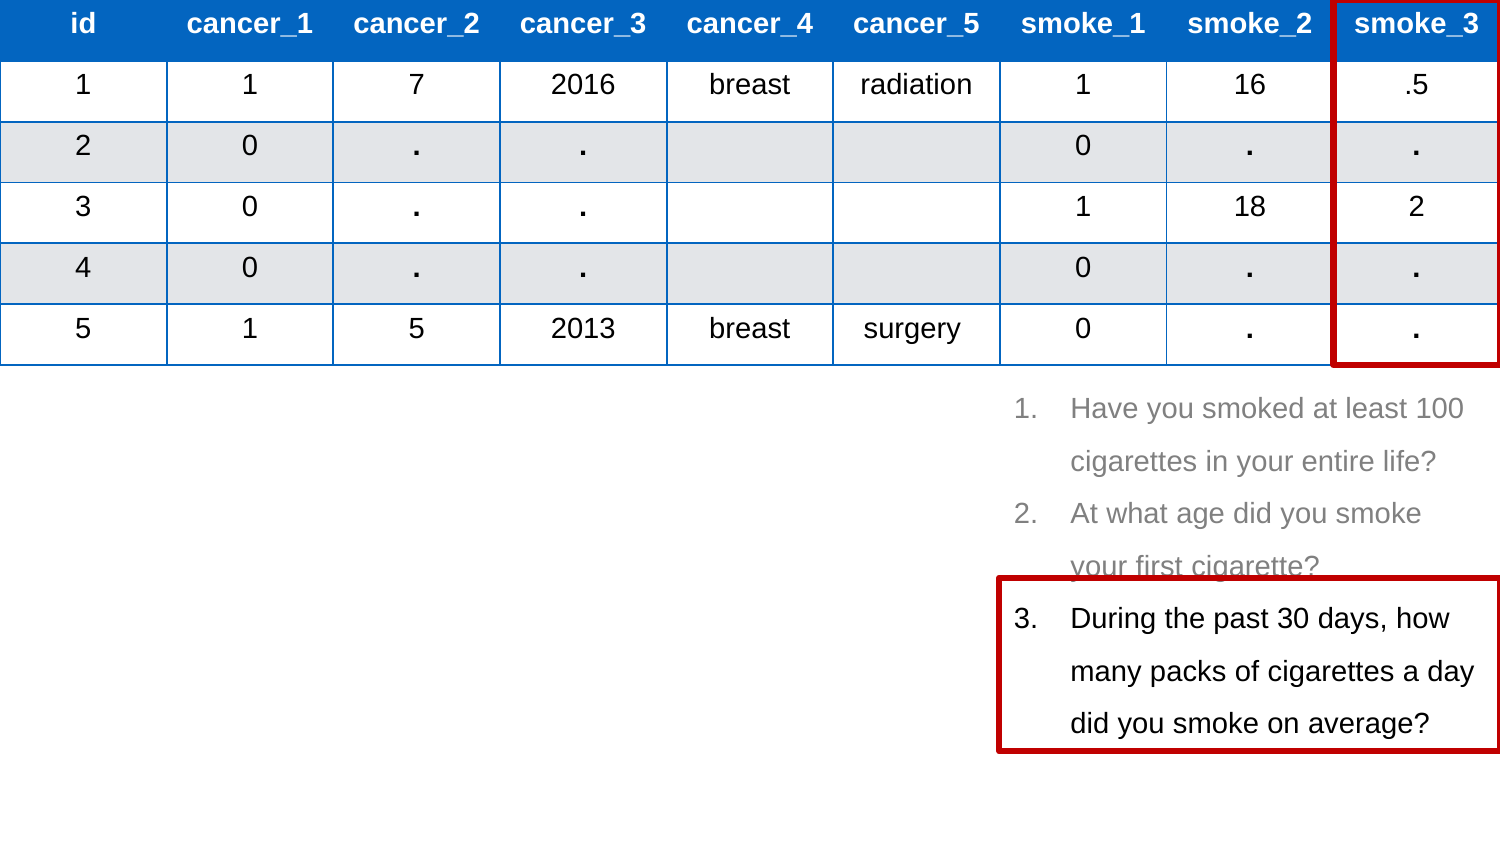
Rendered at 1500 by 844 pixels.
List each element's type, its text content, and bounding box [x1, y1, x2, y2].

table_cell . [1167, 123, 1331, 182]
table_header cancer_2 [334, 1, 499, 60]
table_header cancer_3 [501, 1, 666, 60]
table_cell . [501, 183, 666, 242]
table_cell 0 [168, 183, 332, 242]
table_cell . [501, 244, 666, 303]
table_cell 2016 [501, 62, 666, 121]
table_cell 2013 [501, 305, 666, 364]
table_cell 16 [1167, 62, 1331, 121]
table_cell 1 [1001, 62, 1166, 121]
table_cell 5 [334, 305, 499, 364]
table_cell breast [668, 305, 832, 364]
table_cell [668, 244, 832, 303]
table_cell [668, 123, 832, 182]
table_header id [1, 1, 166, 60]
table_cell 7 [334, 62, 499, 121]
table_cell 1 [168, 305, 332, 364]
text_box [1331, 0, 1500, 367]
table_cell radiation [834, 62, 999, 121]
table_cell 0 [1001, 305, 1166, 364]
table_cell breast [668, 62, 832, 121]
table_header cancer_1 [168, 1, 332, 60]
table_header cancer_5 [834, 1, 999, 60]
table_cell 1 [1, 62, 166, 121]
table_cell 0 [168, 123, 332, 182]
table_cell . [1167, 305, 1331, 364]
text_box Have you smoked at least 100 cigarettes in your entire life? At what age did you smoke your first cigarette? During the past 30 days, how many packs of cigarettes a day did you smoke on average? [999, 366, 1500, 576]
table_cell . [334, 183, 499, 242]
table_cell 5 [1, 305, 166, 364]
table_header smoke_2 [1167, 1, 1331, 60]
table_cell . [501, 123, 666, 182]
table_cell . [1167, 244, 1331, 303]
table_cell surgery [834, 305, 999, 364]
table_cell [834, 244, 999, 303]
table_cell . [334, 244, 499, 303]
table_cell 1 [1001, 183, 1166, 242]
table_cell 0 [1001, 244, 1166, 303]
table_cell 4 [1, 244, 166, 303]
table_cell 18 [1167, 183, 1331, 242]
table_cell 0 [168, 244, 332, 303]
table_cell 2 [1, 123, 166, 182]
table_cell [668, 183, 832, 242]
text_box [997, 576, 1500, 753]
table_header smoke_1 [1001, 1, 1166, 60]
table_cell [834, 183, 999, 242]
table_cell 0 [1001, 123, 1166, 182]
table_cell [834, 123, 999, 182]
table_cell . [334, 123, 499, 182]
table_cell 3 [1, 183, 166, 242]
table_cell 1 [168, 62, 332, 121]
table_header cancer_4 [668, 1, 832, 60]
